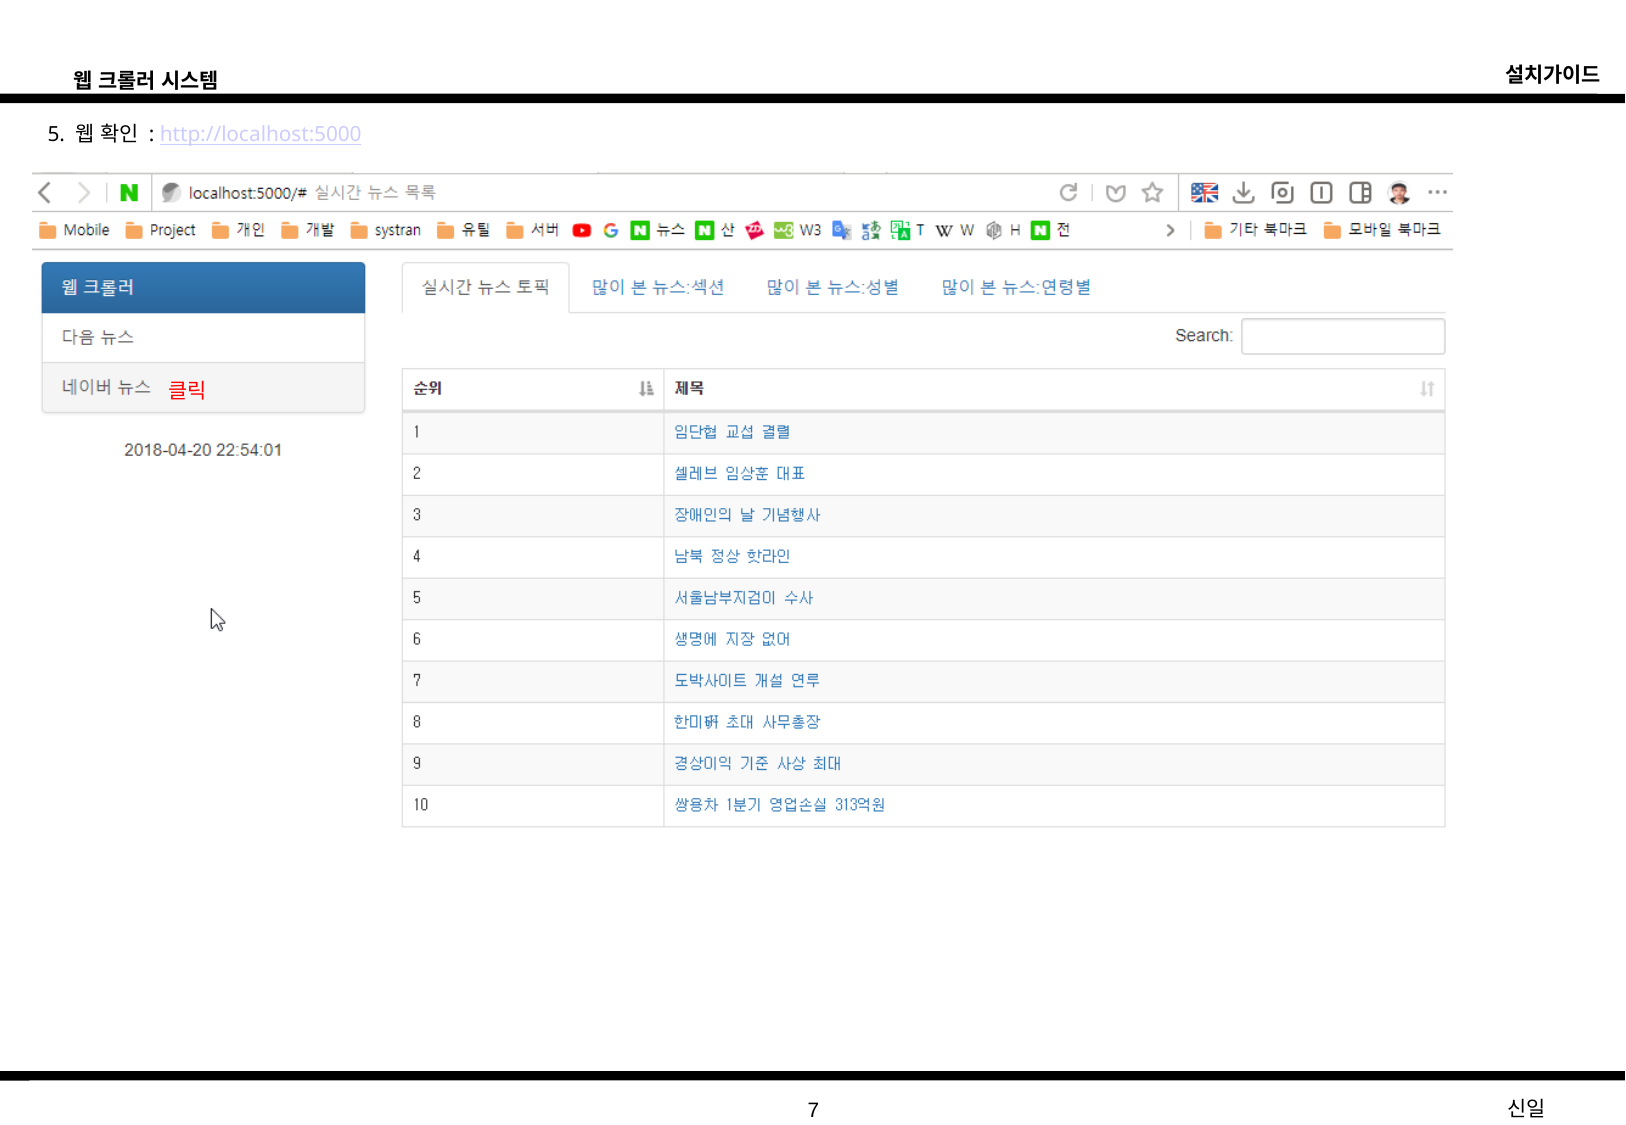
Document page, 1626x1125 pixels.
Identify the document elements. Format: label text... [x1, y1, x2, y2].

text_box 5. 웹 확인 : http://localhost:5000 [32, 113, 1415, 157]
picture [32, 172, 1454, 836]
